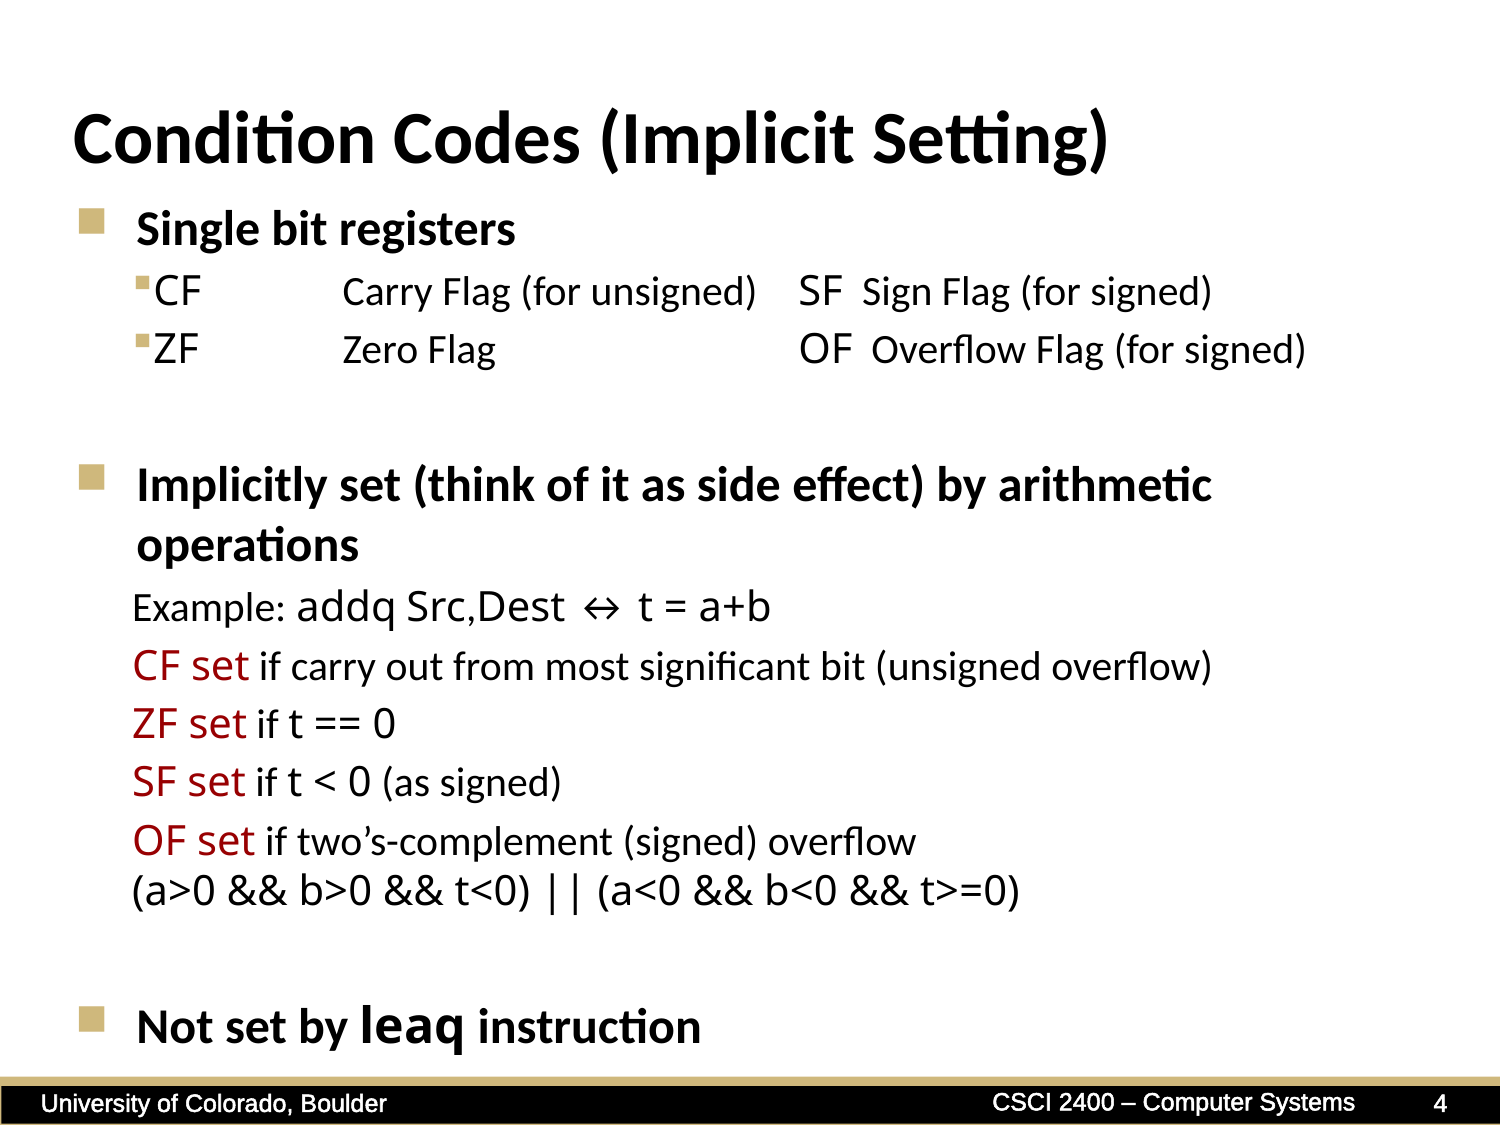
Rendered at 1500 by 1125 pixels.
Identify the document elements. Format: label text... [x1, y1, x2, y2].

list Single bit registers CF Carry Flag (for unsigned) SF Sign Flag (for signed) ZF Zero Flag OF Overflow Flag (for signed) Implicitly set (think of it as side effect) by arithmetic operations Example: addq Src,Dest ↔ t = a+b CF set if carry out from most significant bit (unsigned overflow) ZF set if t == 0 SF set if t < 0 (as signed) OF set if two’s-complement (signed) overflow (a>0 && b>0 && t<0) || (a<0 && b<0 && t>=0) Not set by leaq instruction [64, 187, 1361, 1004]
title Condition Codes (Implicit Setting) [58, 71, 1305, 197]
